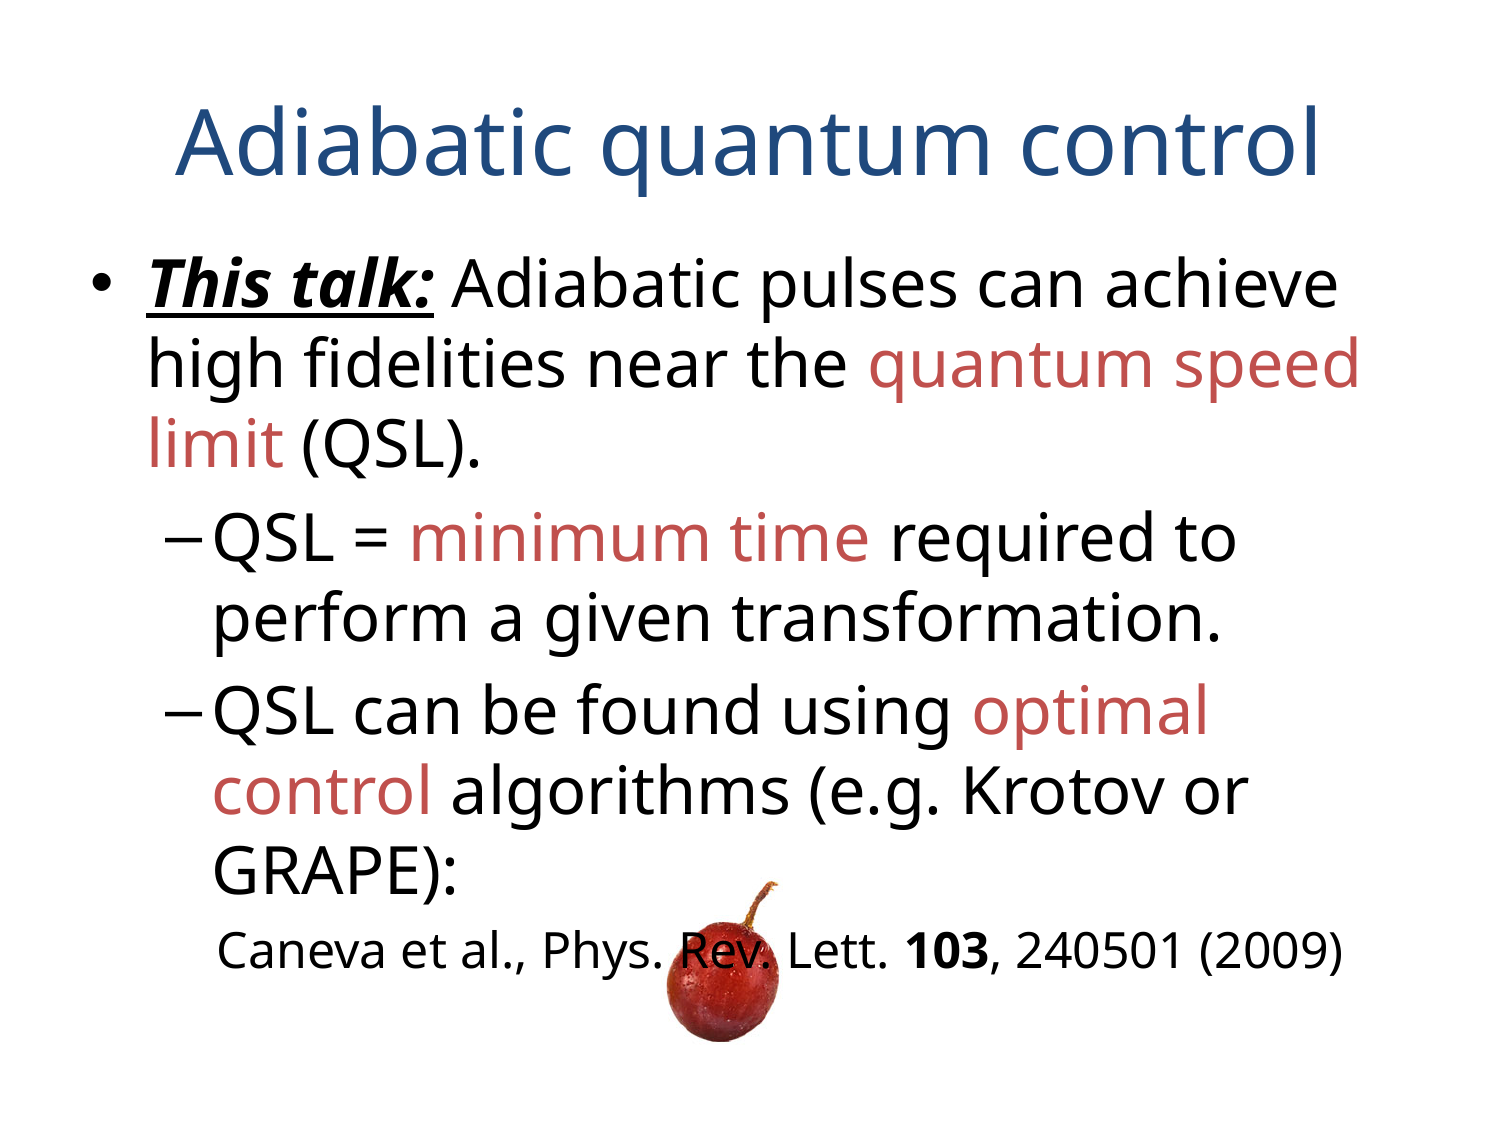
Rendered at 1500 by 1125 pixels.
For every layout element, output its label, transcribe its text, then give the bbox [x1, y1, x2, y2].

picture [607, 861, 845, 1066]
title Adiabatic quantum control [75, 45, 1425, 233]
text_box This talk: Adiabatic pulses can achieve high fidelities near the quantum speed limit (QSL). QSL = minimum time required to perform a given transformation. QSL can be found using optimal control algorithms (e.g. Krotov or GRAPE): Caneva et al., Phys. Rev. Lett. 103, 240501 (2009) [74, 233, 1425, 1058]
